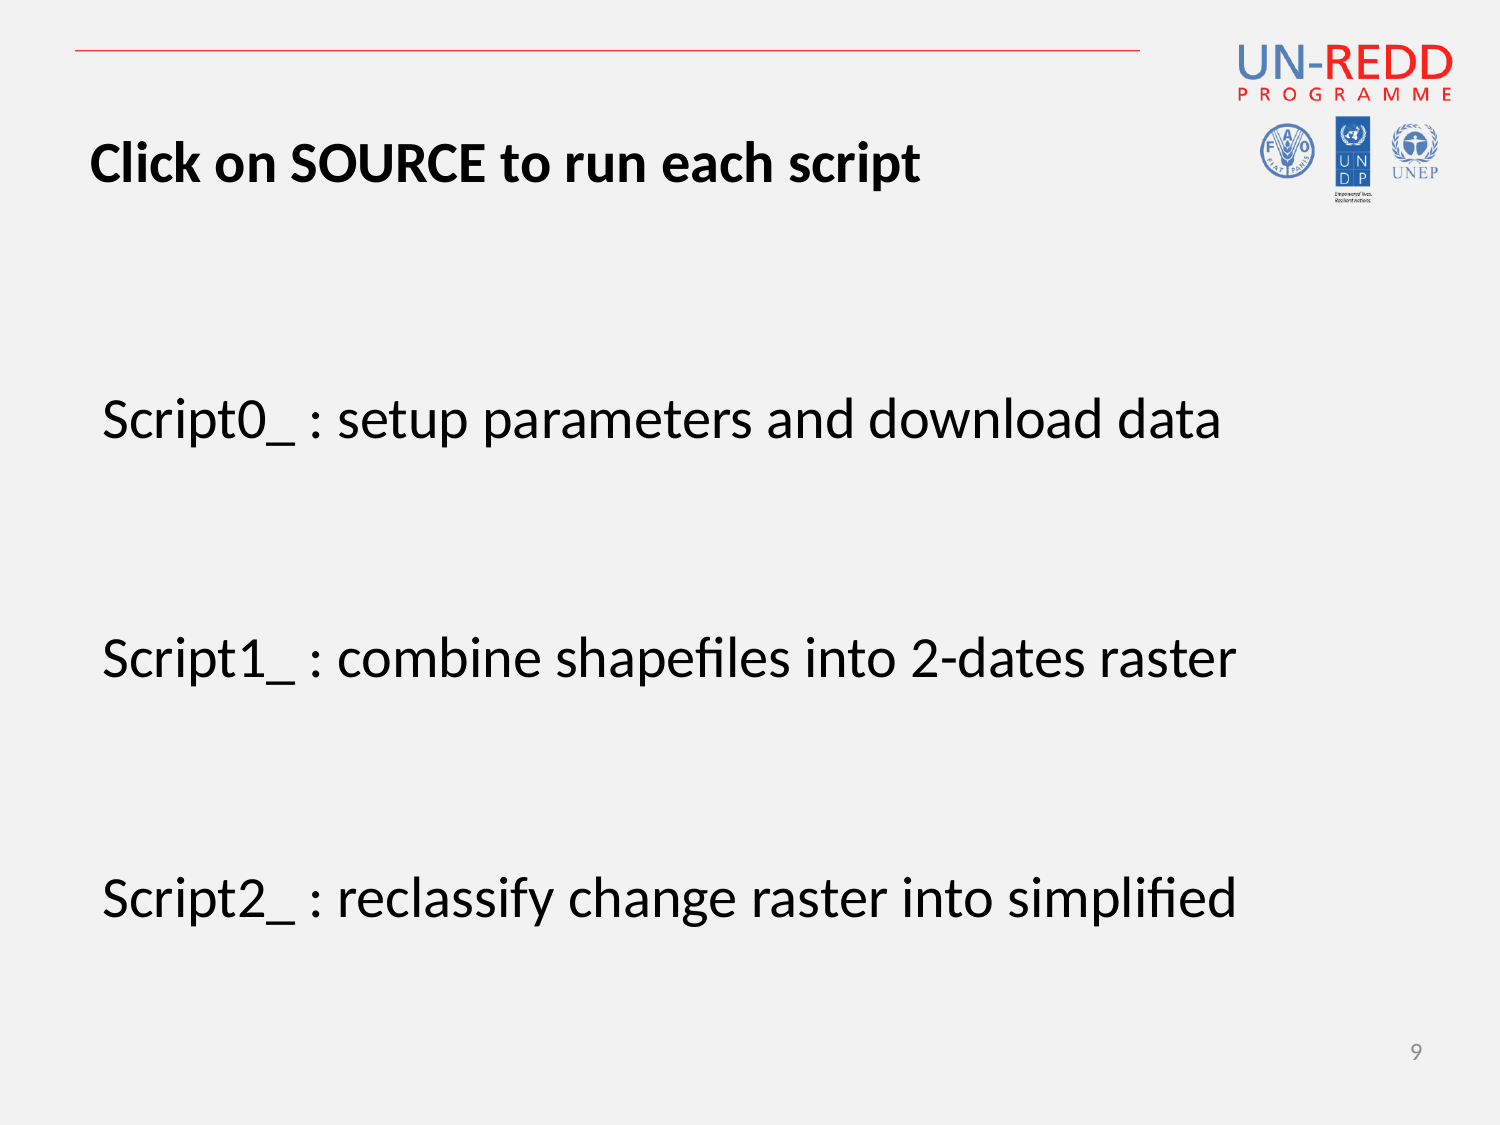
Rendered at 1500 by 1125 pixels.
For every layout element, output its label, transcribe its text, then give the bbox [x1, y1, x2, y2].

text_box Script1_ : combine shapefiles into 2-dates raster [87, 548, 1275, 761]
picture [1234, 37, 1463, 105]
slide_number 9 [1087, 1020, 1438, 1081]
text_box Script0_ : setup parameters and download data [87, 308, 1275, 522]
text_box Click on SOURCE to run each script [74, 52, 975, 265]
text_box Script2_ : reclassify change raster into simplified [87, 787, 1275, 1000]
picture [1260, 116, 1438, 210]
